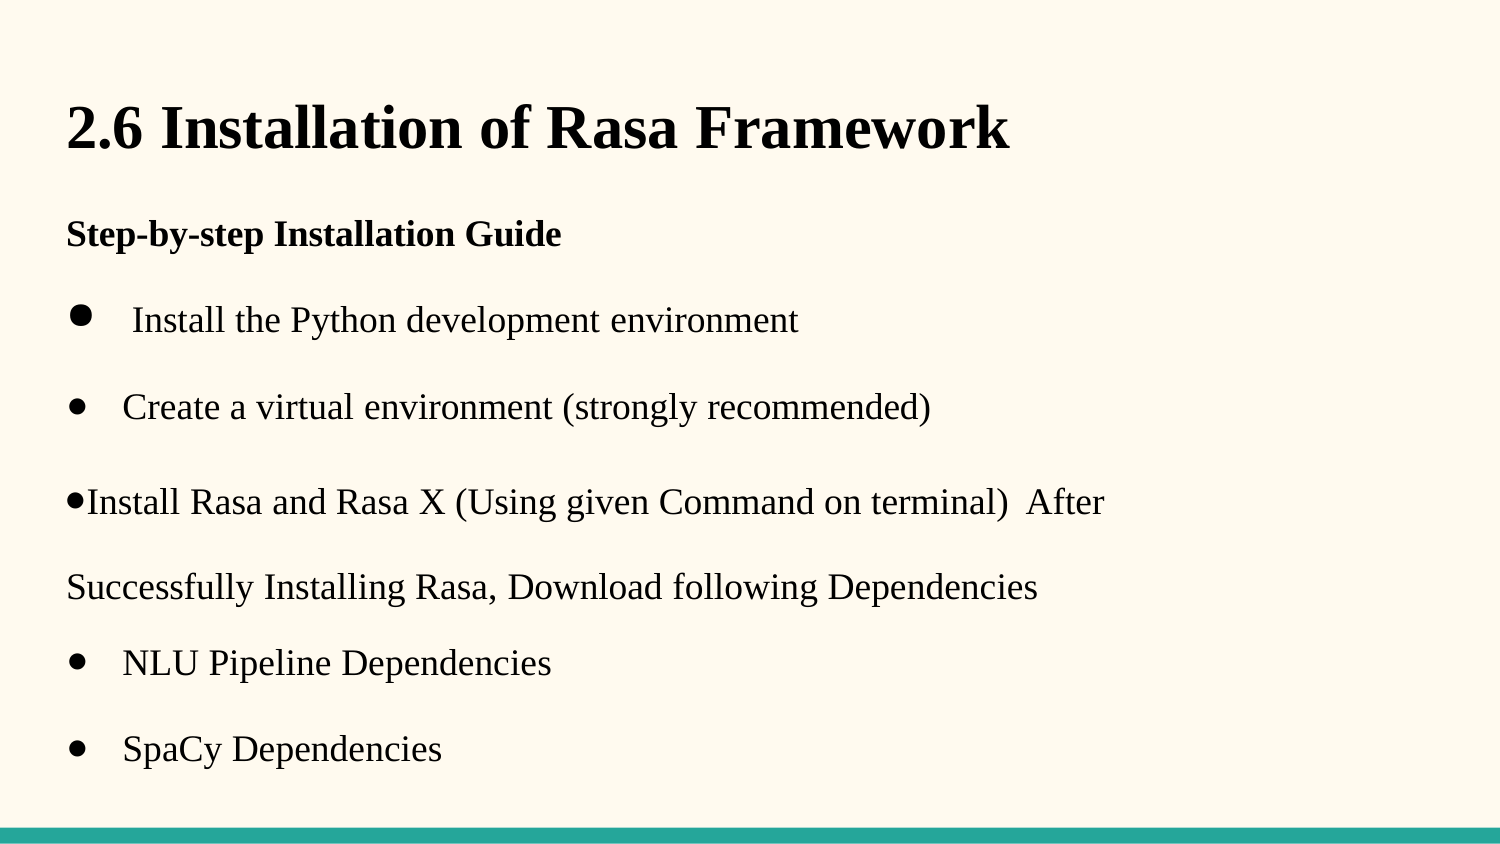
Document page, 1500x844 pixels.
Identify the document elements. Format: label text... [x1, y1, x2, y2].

title 2.6 Installation of Rasa Framework [64, 83, 1015, 206]
text_box Step-by-step Installation Guide Install the Python development environment Create a virtual environment (strongly recommended) Install Rasa and Rasa X (Using given Command on terminal) After Successfully Installing Rasa, Download following Dependencies NLU Pipeline Dependencies SpaCy Dependencies [64, 206, 1130, 770]
